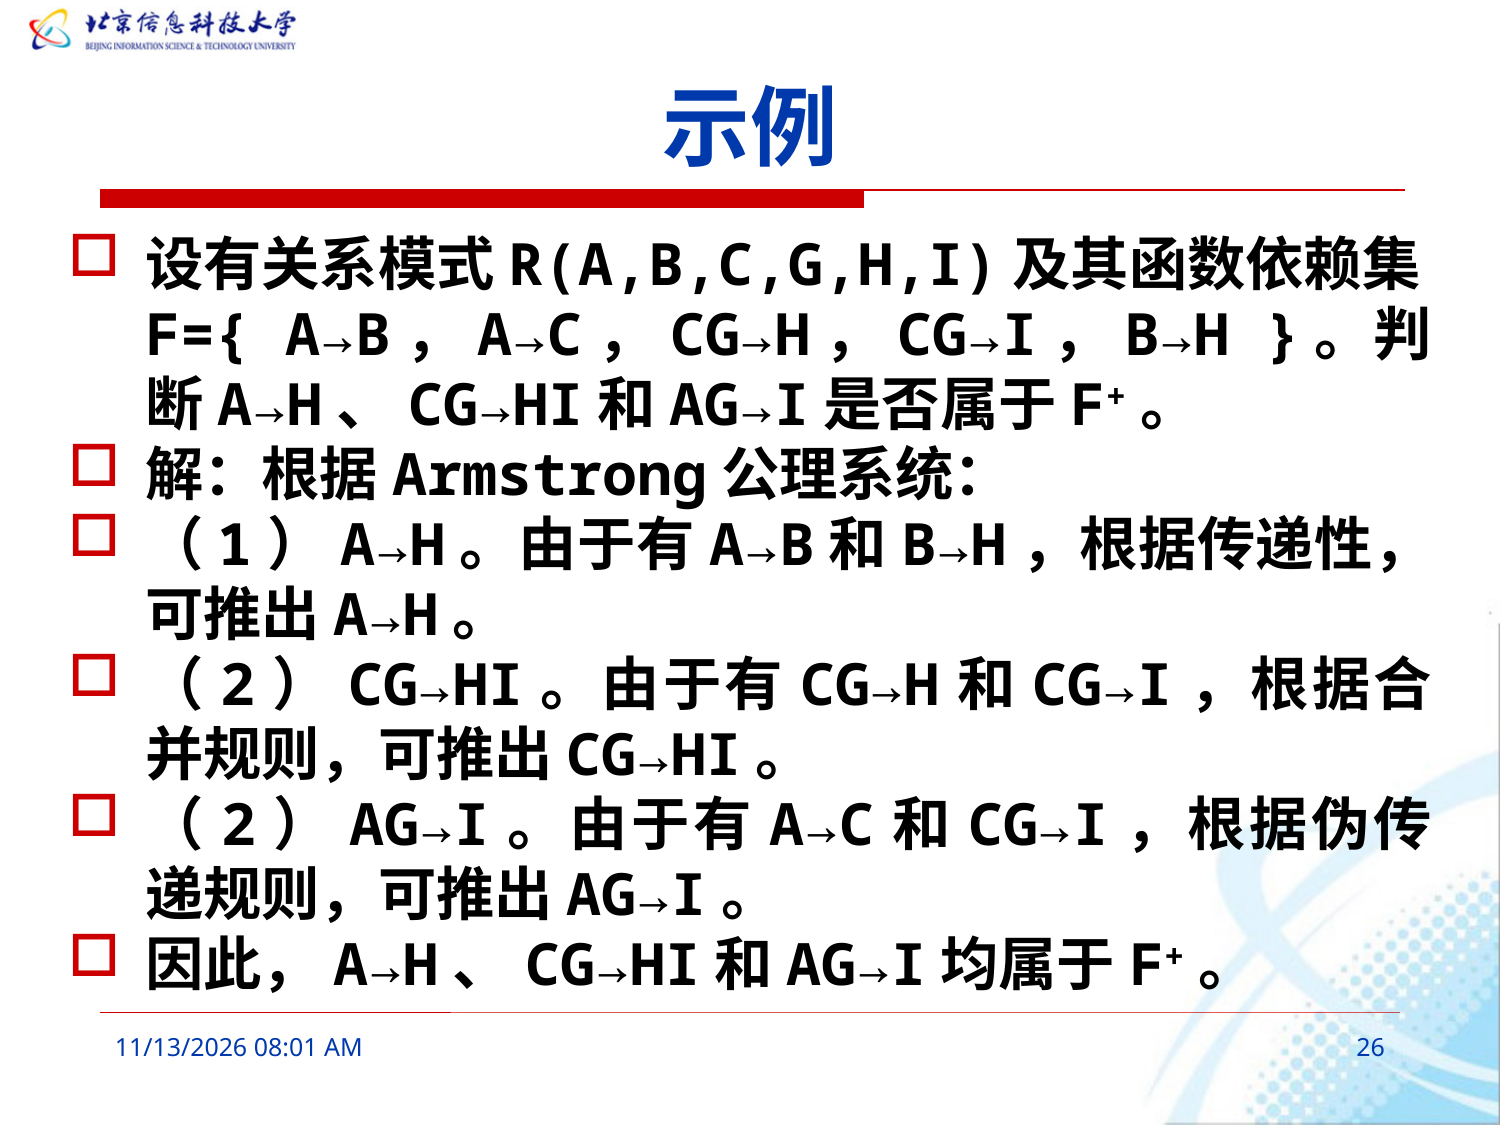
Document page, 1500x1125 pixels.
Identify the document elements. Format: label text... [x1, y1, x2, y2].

picture [0, 0, 1500, 1125]
title 示例 [93, 49, 1407, 185]
slide_number 26 [1074, 1024, 1401, 1103]
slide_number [99, 1024, 432, 1103]
list 设有关系模式R(A,B,C,G,H,I)及其函数依赖集F={ A→B，A→C，CG→H，CG→I，B→H }。判断A→H、CG→HI和AG→I是否属于F+。 解：根据Armstrong公理系统： （1）A→H。由于有A→B和B→H，根据传递性，可推出A→H。 （2）CG→HI。由于有CG→H和CG→I，根据合并规则，可推出CG→HI。 （2）AG→I。由于有A→C和CG→I，根据伪传递规则，可推出AG→I。 因此，A→H、CG→HI和AG→I均属于F+。 [52, 219, 1448, 1000]
